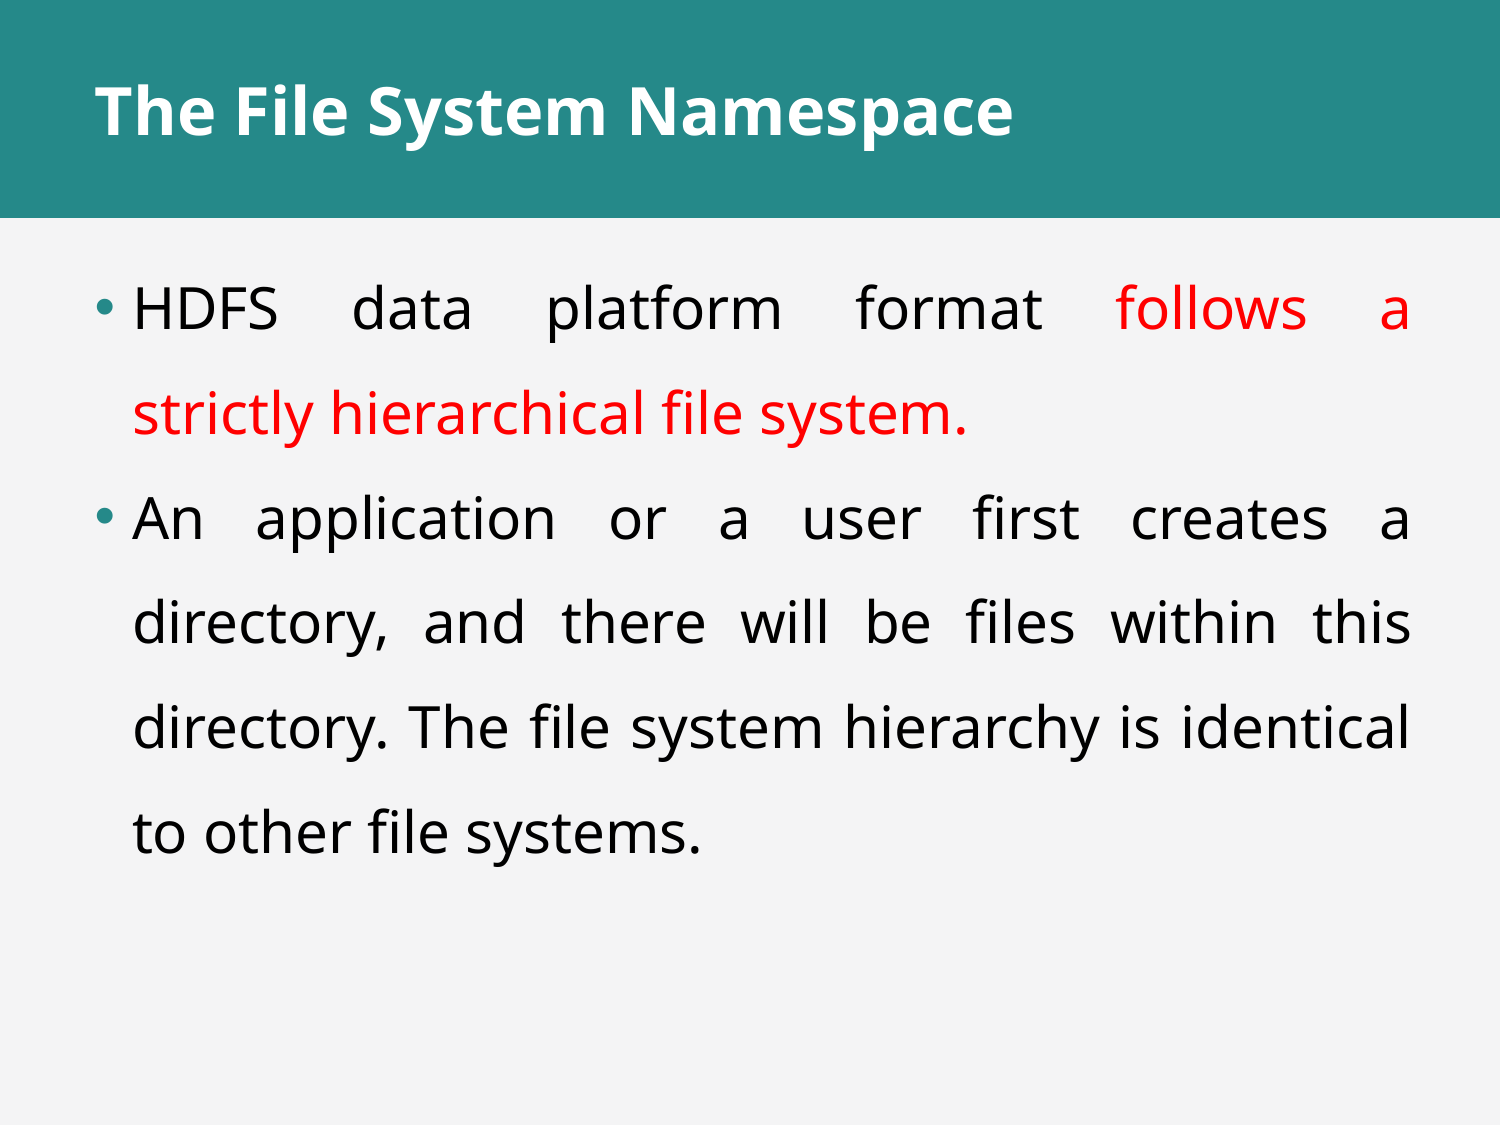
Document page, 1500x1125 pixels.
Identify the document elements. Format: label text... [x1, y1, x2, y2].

title The File System Namespace [79, 0, 1500, 218]
list HDFS data platform format follows a strictly hierarchical file system. An application or a user first creates a directory, and there will be files within this directory. The file system hierarchy is identical to other file systems. [79, 228, 1428, 1109]
